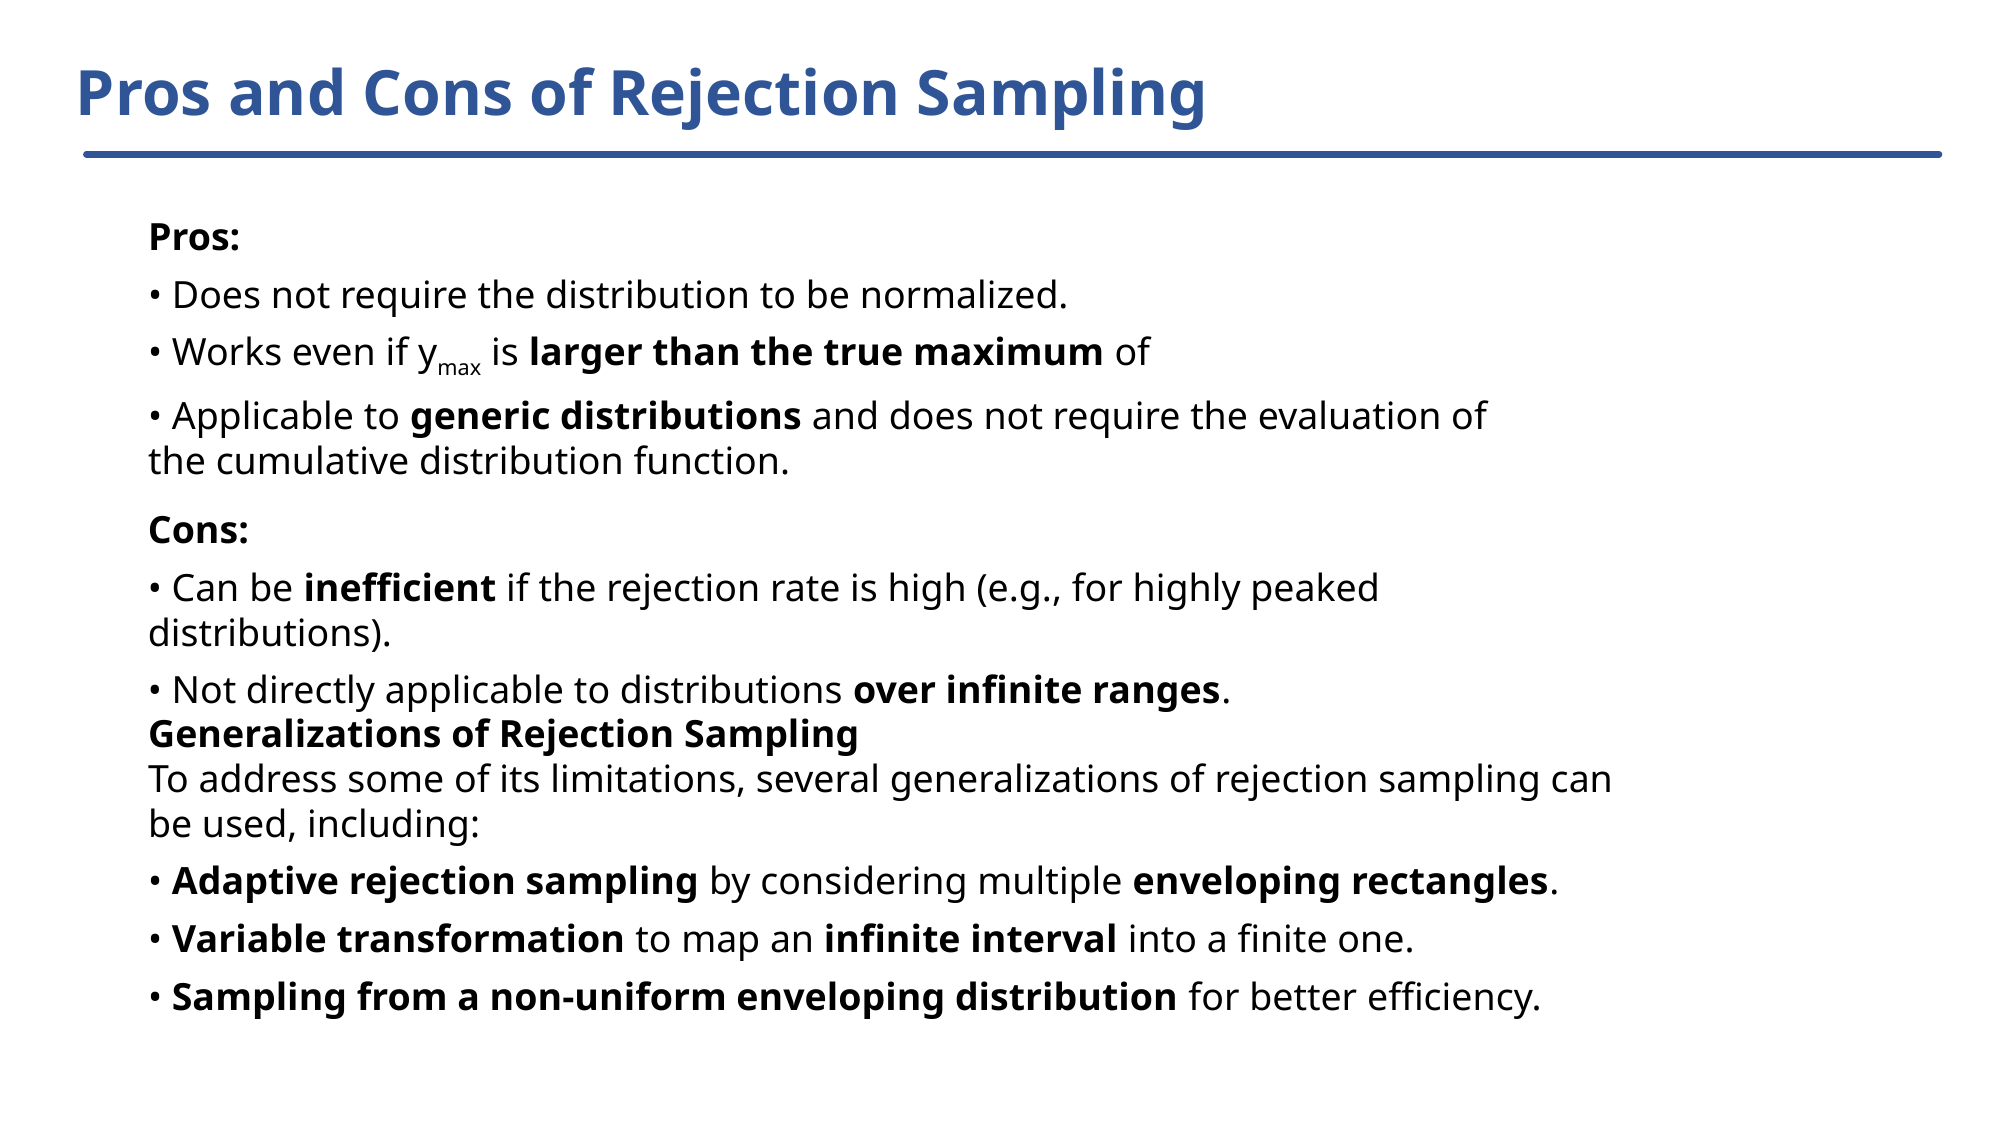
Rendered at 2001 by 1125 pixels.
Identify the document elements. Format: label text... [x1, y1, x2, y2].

title Pros and Cons of Rejection Sampling [60, 0, 1940, 192]
text_box Cons: • Can be inefficient if the rejection rate is high (e.g., for highly peaked distributions). • Not directly applicable to distributions over infinite ranges. [133, 498, 1647, 702]
text_box Generalizations of Rejection Sampling To address some of its limitations, several generalizations of rejection sampling can be used, including: • Adaptive rejection sampling by considering multiple enveloping rectangles. • Variable transformation to map an infinite interval into a finite one. • Sampling from a non-uniform enveloping distribution for better efficiency. [133, 702, 1683, 1025]
